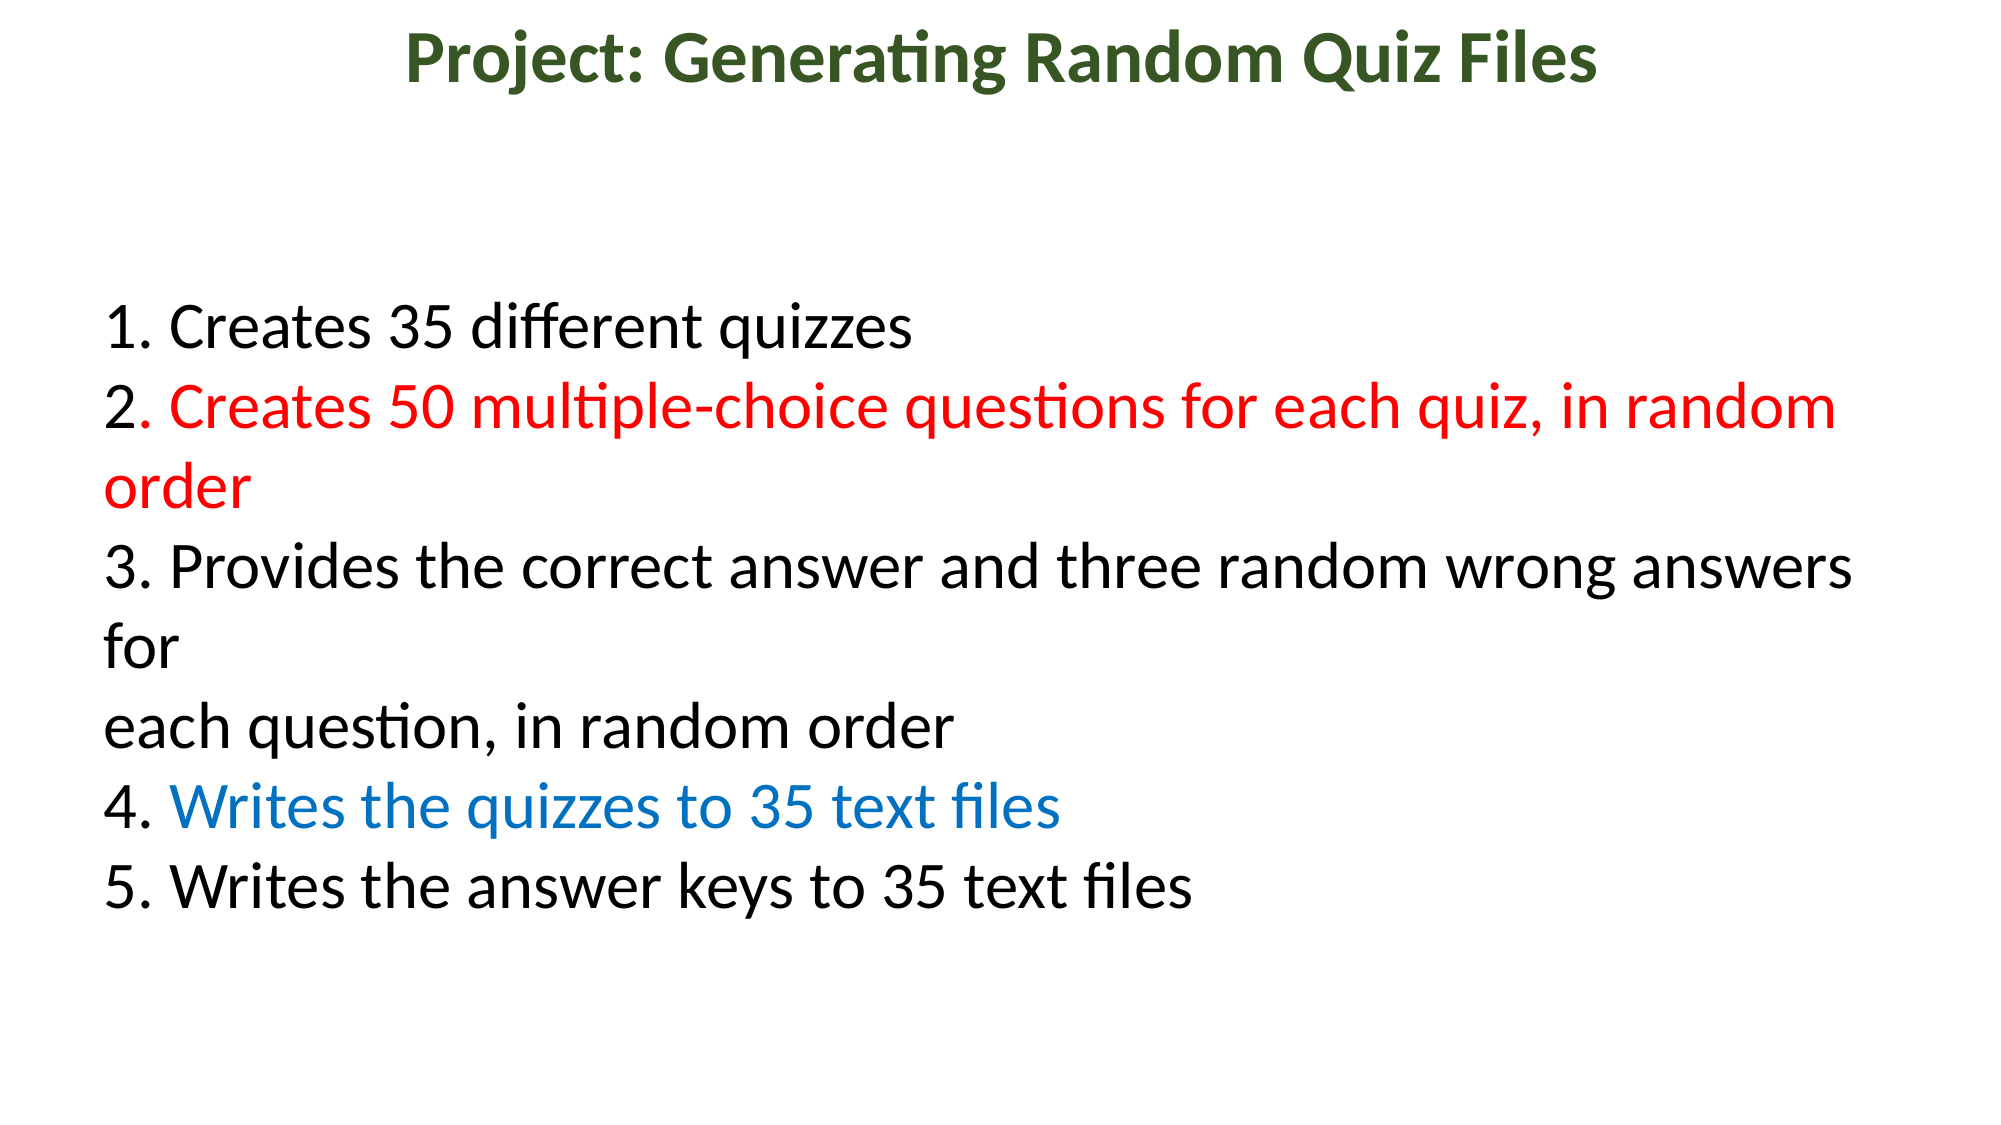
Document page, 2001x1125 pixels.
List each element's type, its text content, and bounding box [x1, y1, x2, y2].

text_box 1. Creates 35 different quizzes 2. Creates 50 multiple-choice questions for each quiz, in random order 3. Provides the correct answer and three random wrong answers for each question, in random order 4. Writes the quizzes to 35 text files 5. Writes the answer keys to 35 text files [88, 274, 1955, 929]
text_box Project: Generating Random Quiz Files [319, 0, 1686, 105]
